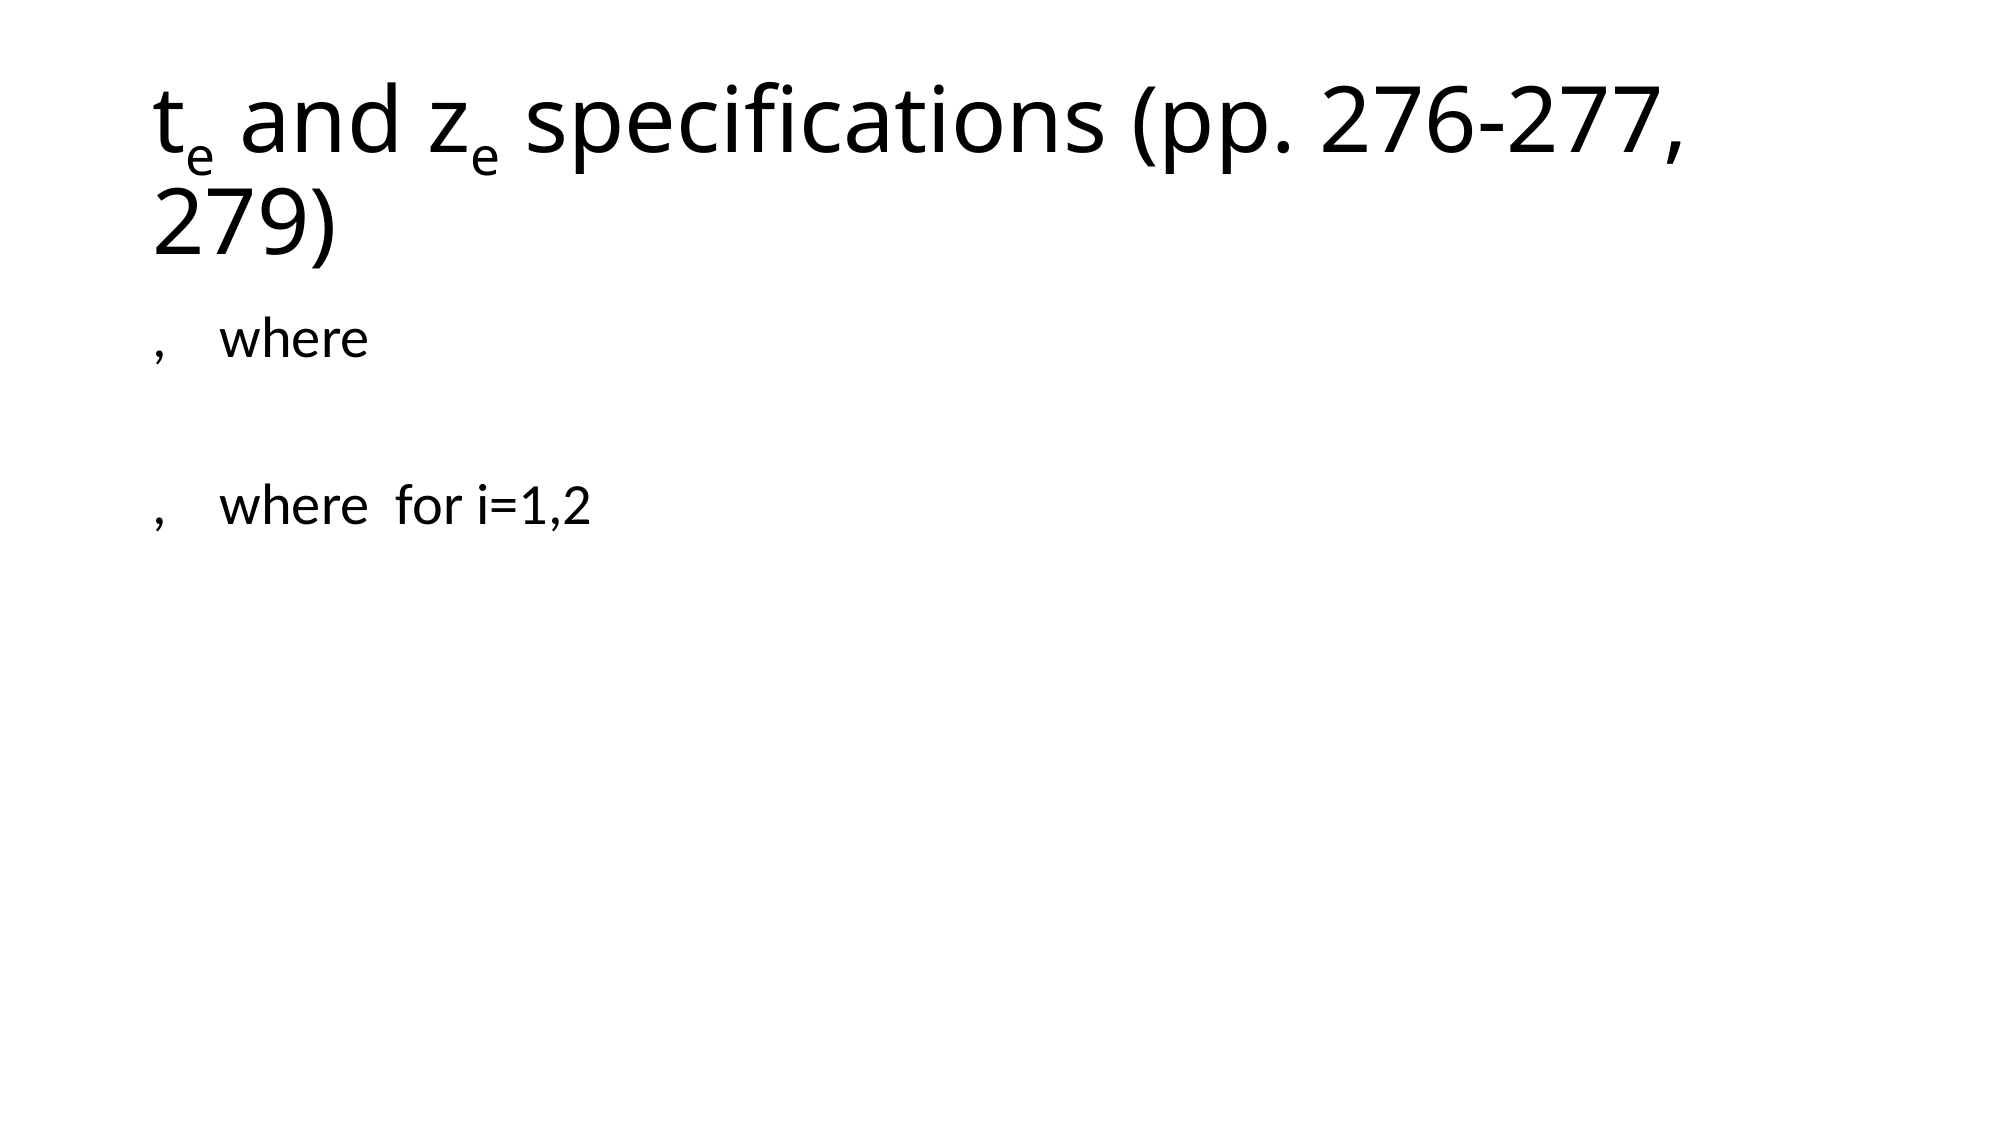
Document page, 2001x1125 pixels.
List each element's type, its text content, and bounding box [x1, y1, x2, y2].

title te and ze specifications (pp. 276-277, 279) [137, 59, 1863, 278]
